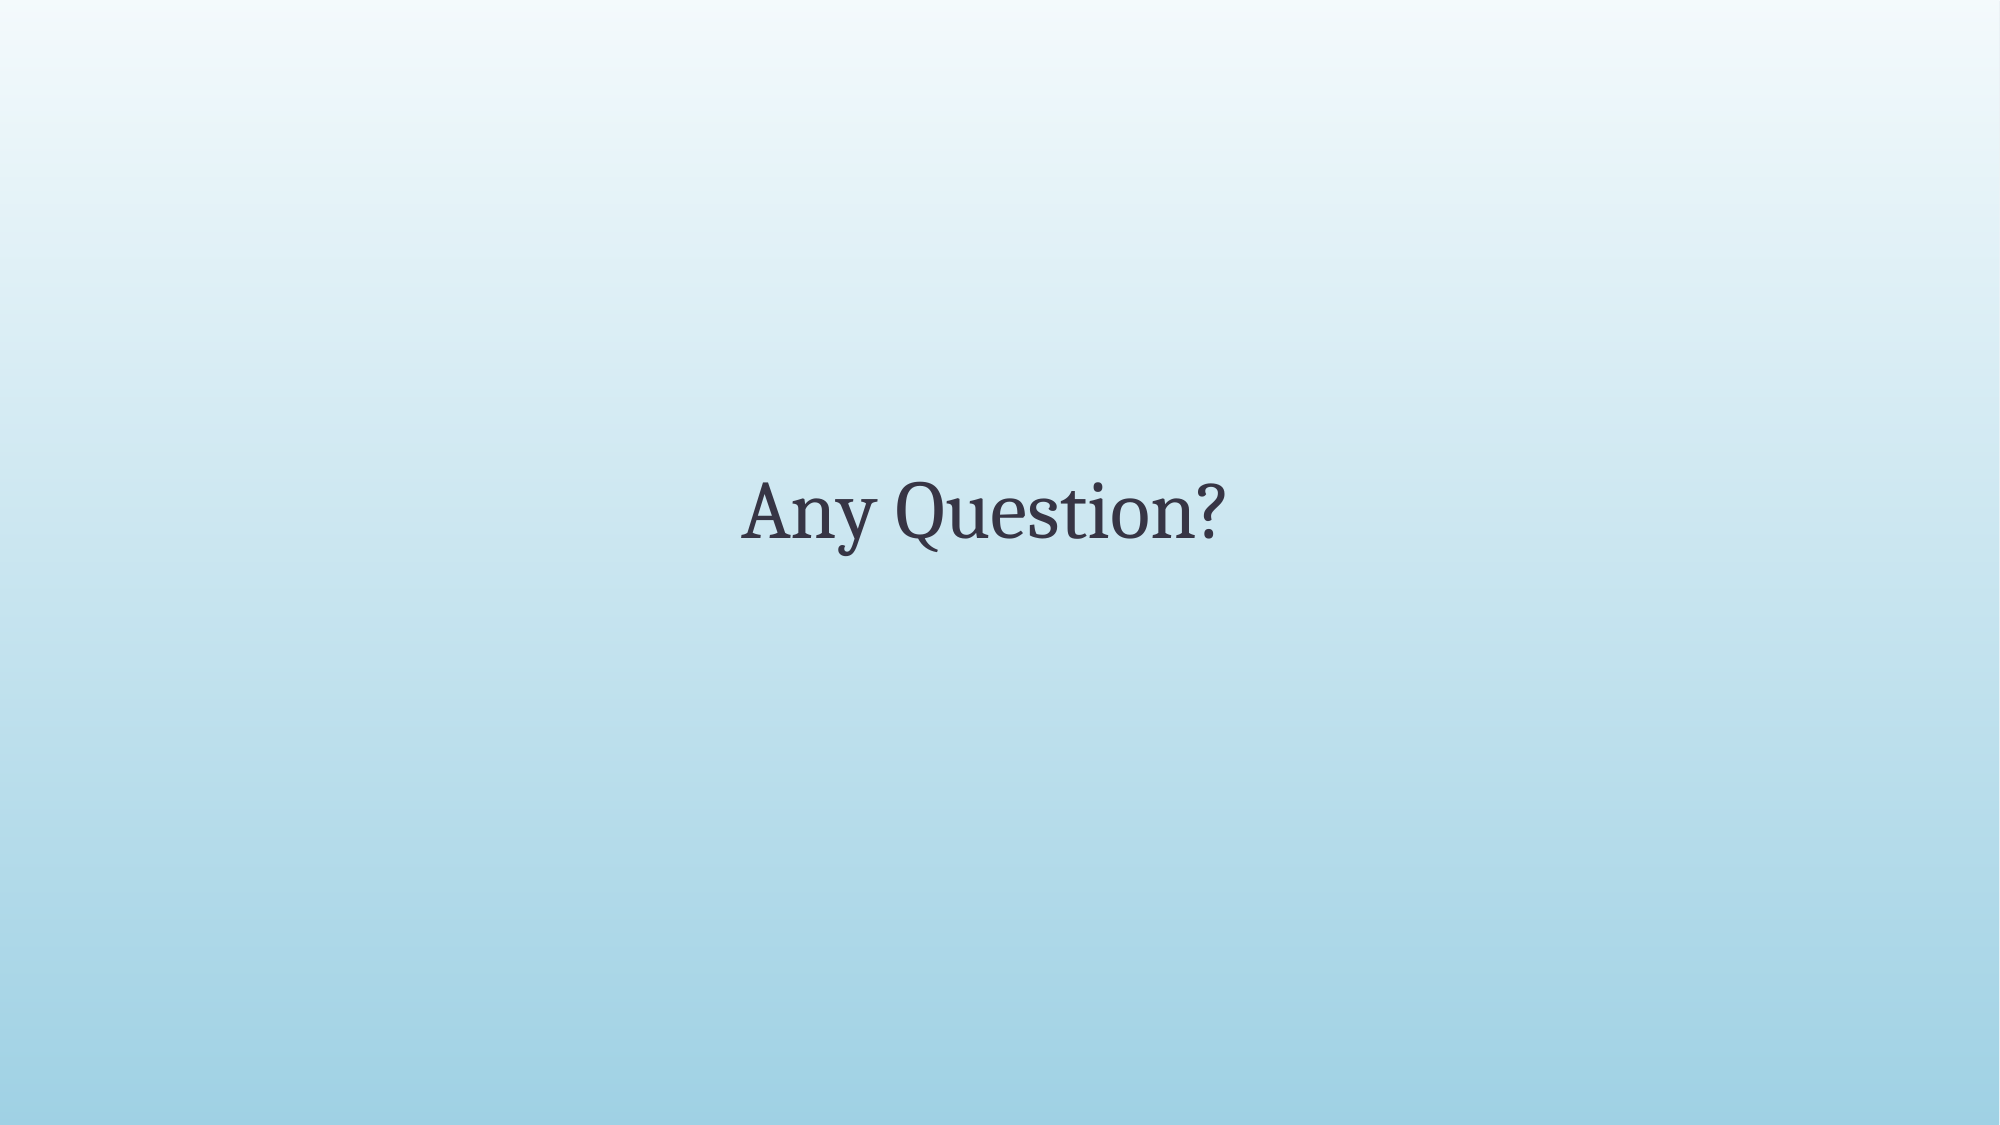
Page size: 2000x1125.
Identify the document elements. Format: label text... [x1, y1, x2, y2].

title Any Question? [726, 436, 1274, 562]
